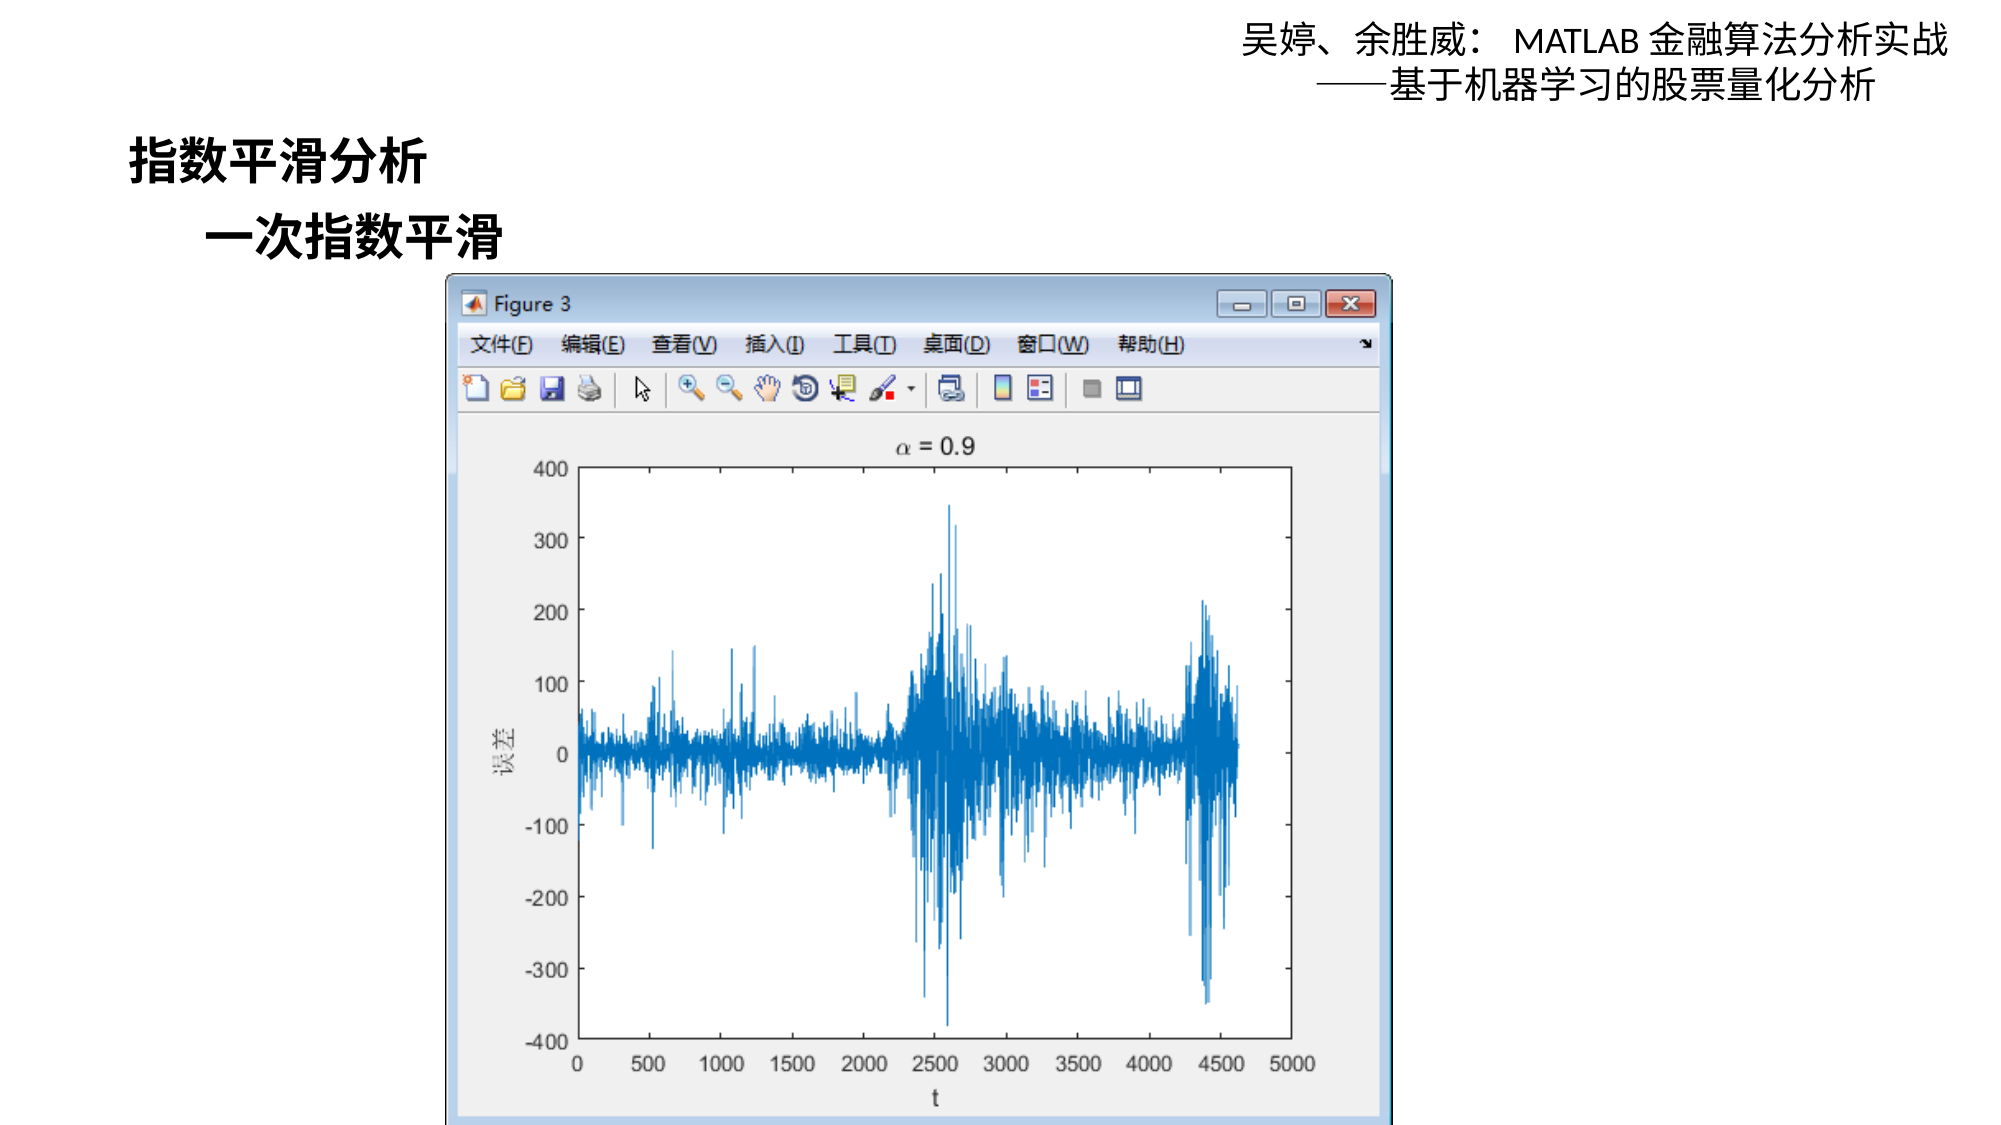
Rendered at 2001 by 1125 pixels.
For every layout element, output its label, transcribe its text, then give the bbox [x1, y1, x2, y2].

text_box 一次指数平滑 [189, 198, 520, 273]
text_box 吴婷、余胜威：MATLAB金融算法分析实战——基于机器学习的股票量化分析 [1190, 0, 2000, 123]
text_box 指数平滑分析 [113, 122, 444, 198]
picture [445, 273, 1393, 1125]
